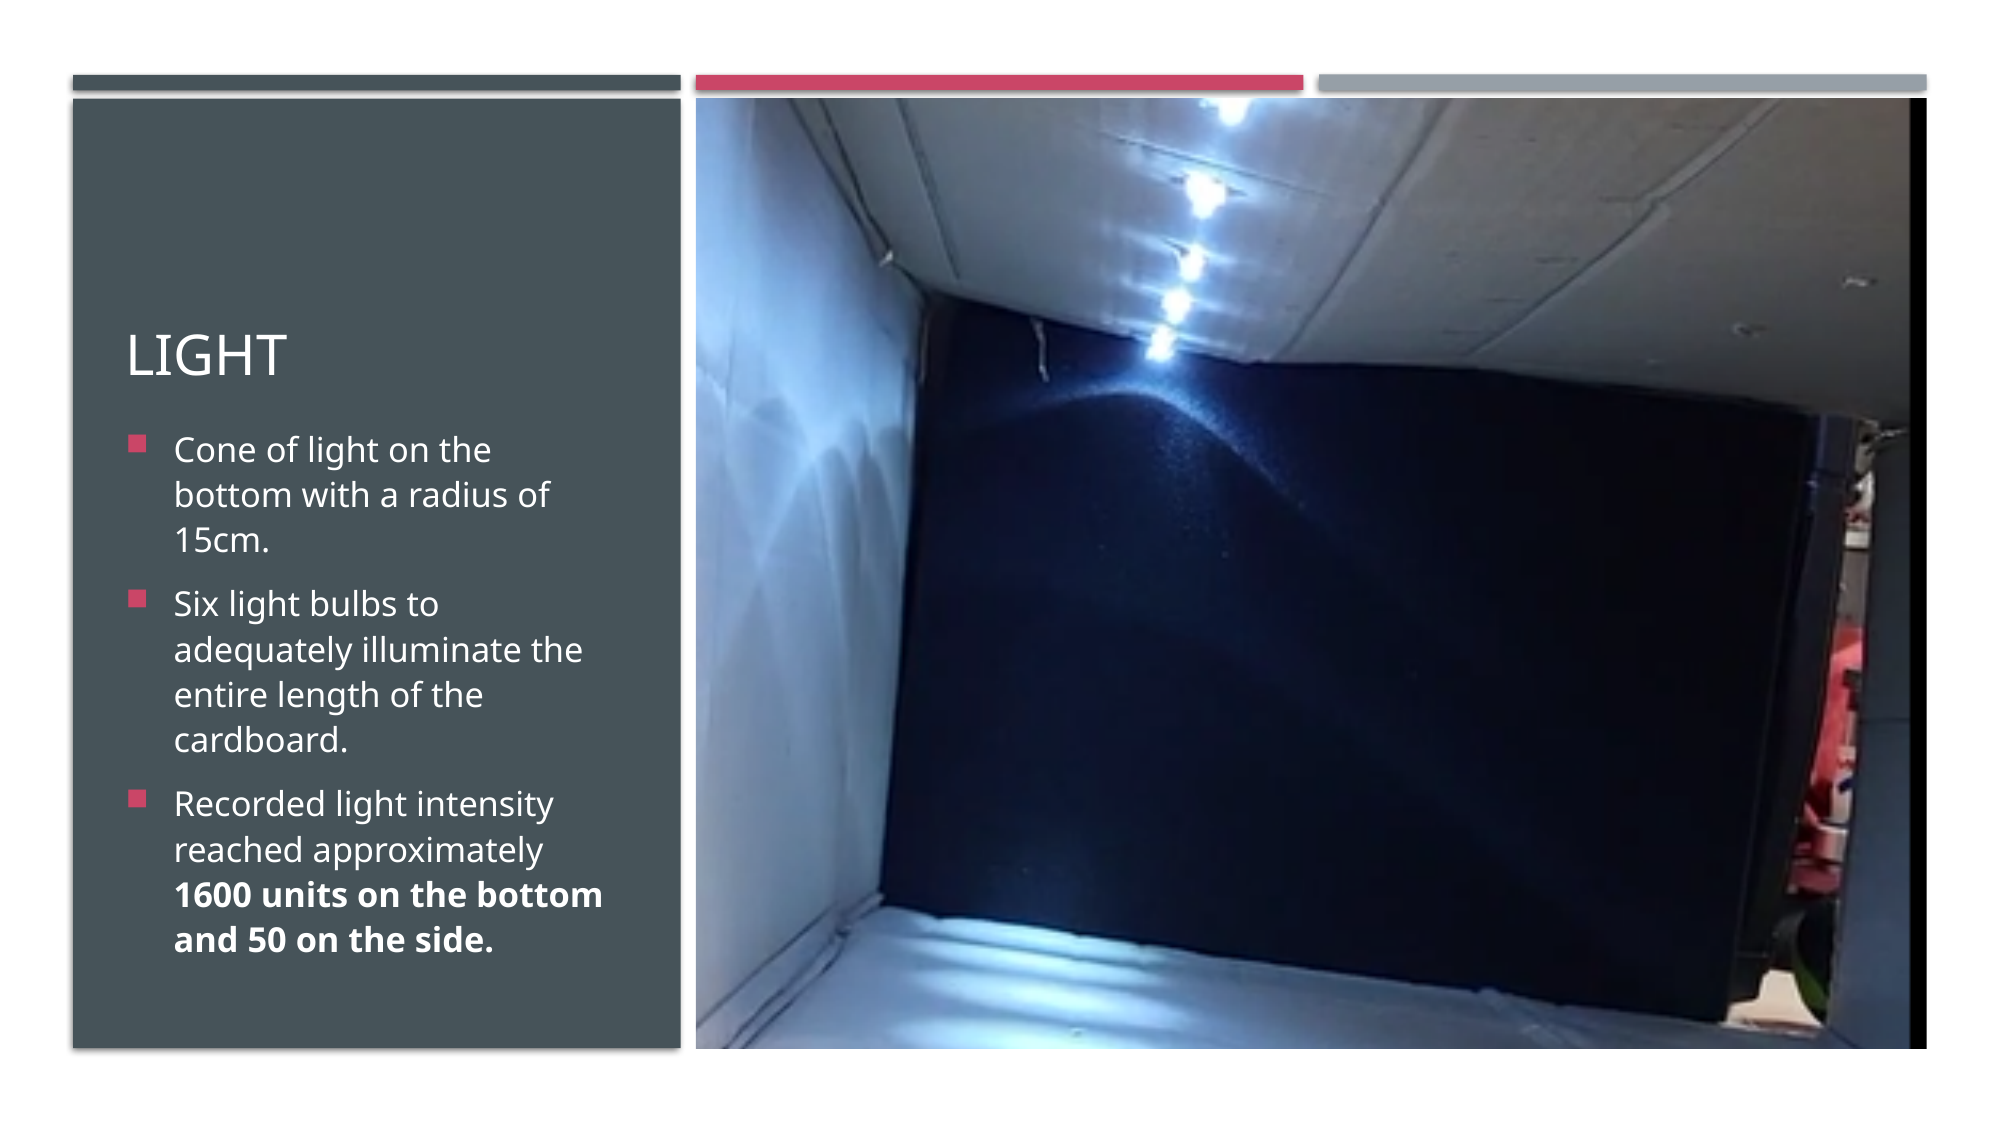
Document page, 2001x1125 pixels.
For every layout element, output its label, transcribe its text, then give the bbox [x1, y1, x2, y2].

text_box [695, 74, 1304, 91]
picture [695, 98, 1928, 1049]
title LIGHT [110, 154, 645, 395]
text_box [0, 0, 2000, 1125]
text_box [72, 74, 682, 92]
text_box [72, 100, 682, 1049]
list Cone of light on the bottom with a radius of 15cm. Six light bulbs to adequately illuminate the entire length of the cardboard. Recorded light intensity reached approximately 1600 units on the bottom and 50 on the side. [110, 416, 623, 1019]
text_box [1318, 73, 1928, 92]
